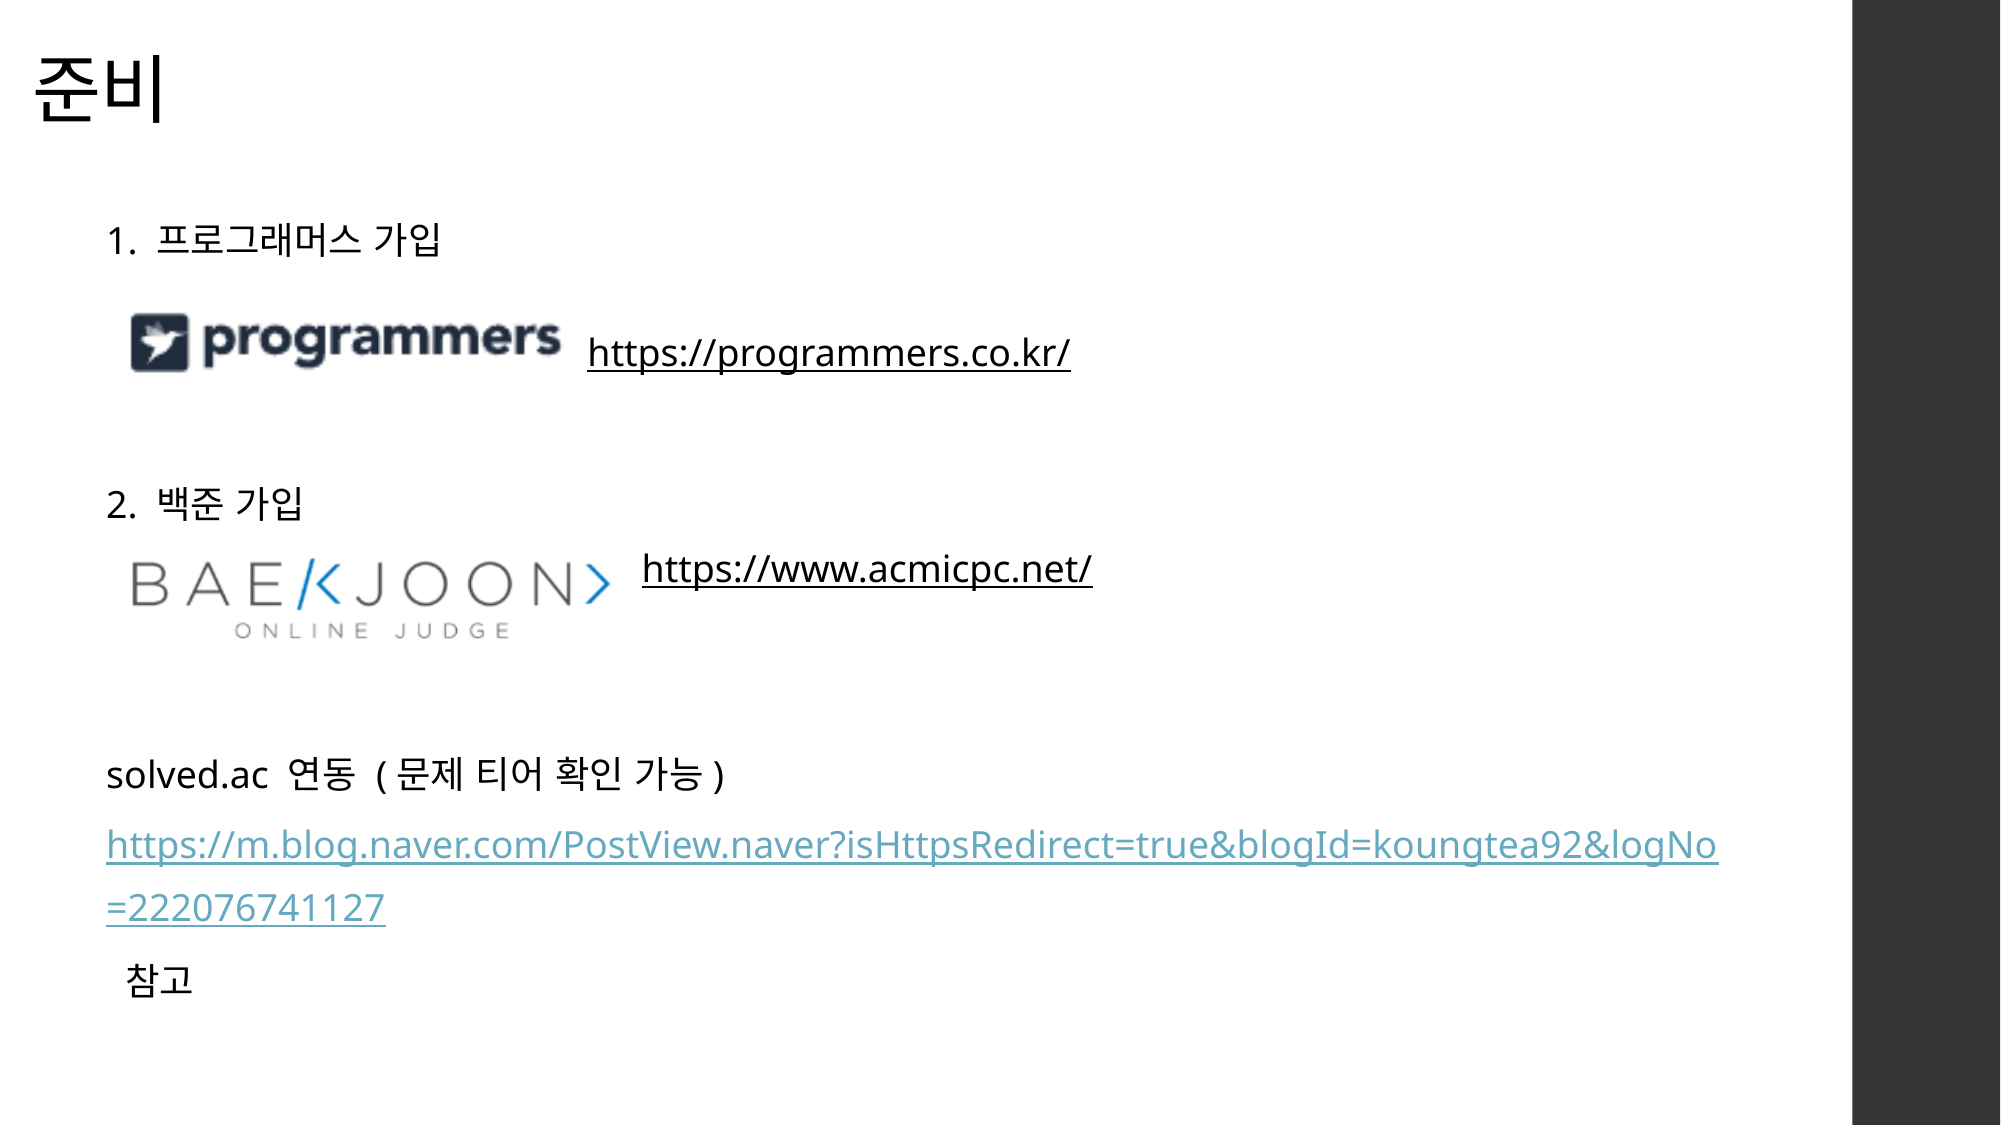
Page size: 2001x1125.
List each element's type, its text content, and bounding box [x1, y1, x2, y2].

picture [86, 520, 633, 662]
text_box https://programmers.co.kr/ [624, 321, 1096, 388]
picture [86, 268, 617, 396]
title 준비 [17, 14, 1743, 142]
text_box 2. 백준 가입 solved.ac 연동 (문제 티어 확인 가능) https://m.blog.naver.com/PostView.naver?isHttpsRedirect=true&blogId=koungtea92&logNo=222076741127 참고 [91, 450, 1743, 948]
text_box 1. 프로그래머스 가입 [91, 186, 1743, 269]
text_box https://www.acmicpc.net/ [641, 537, 1118, 604]
